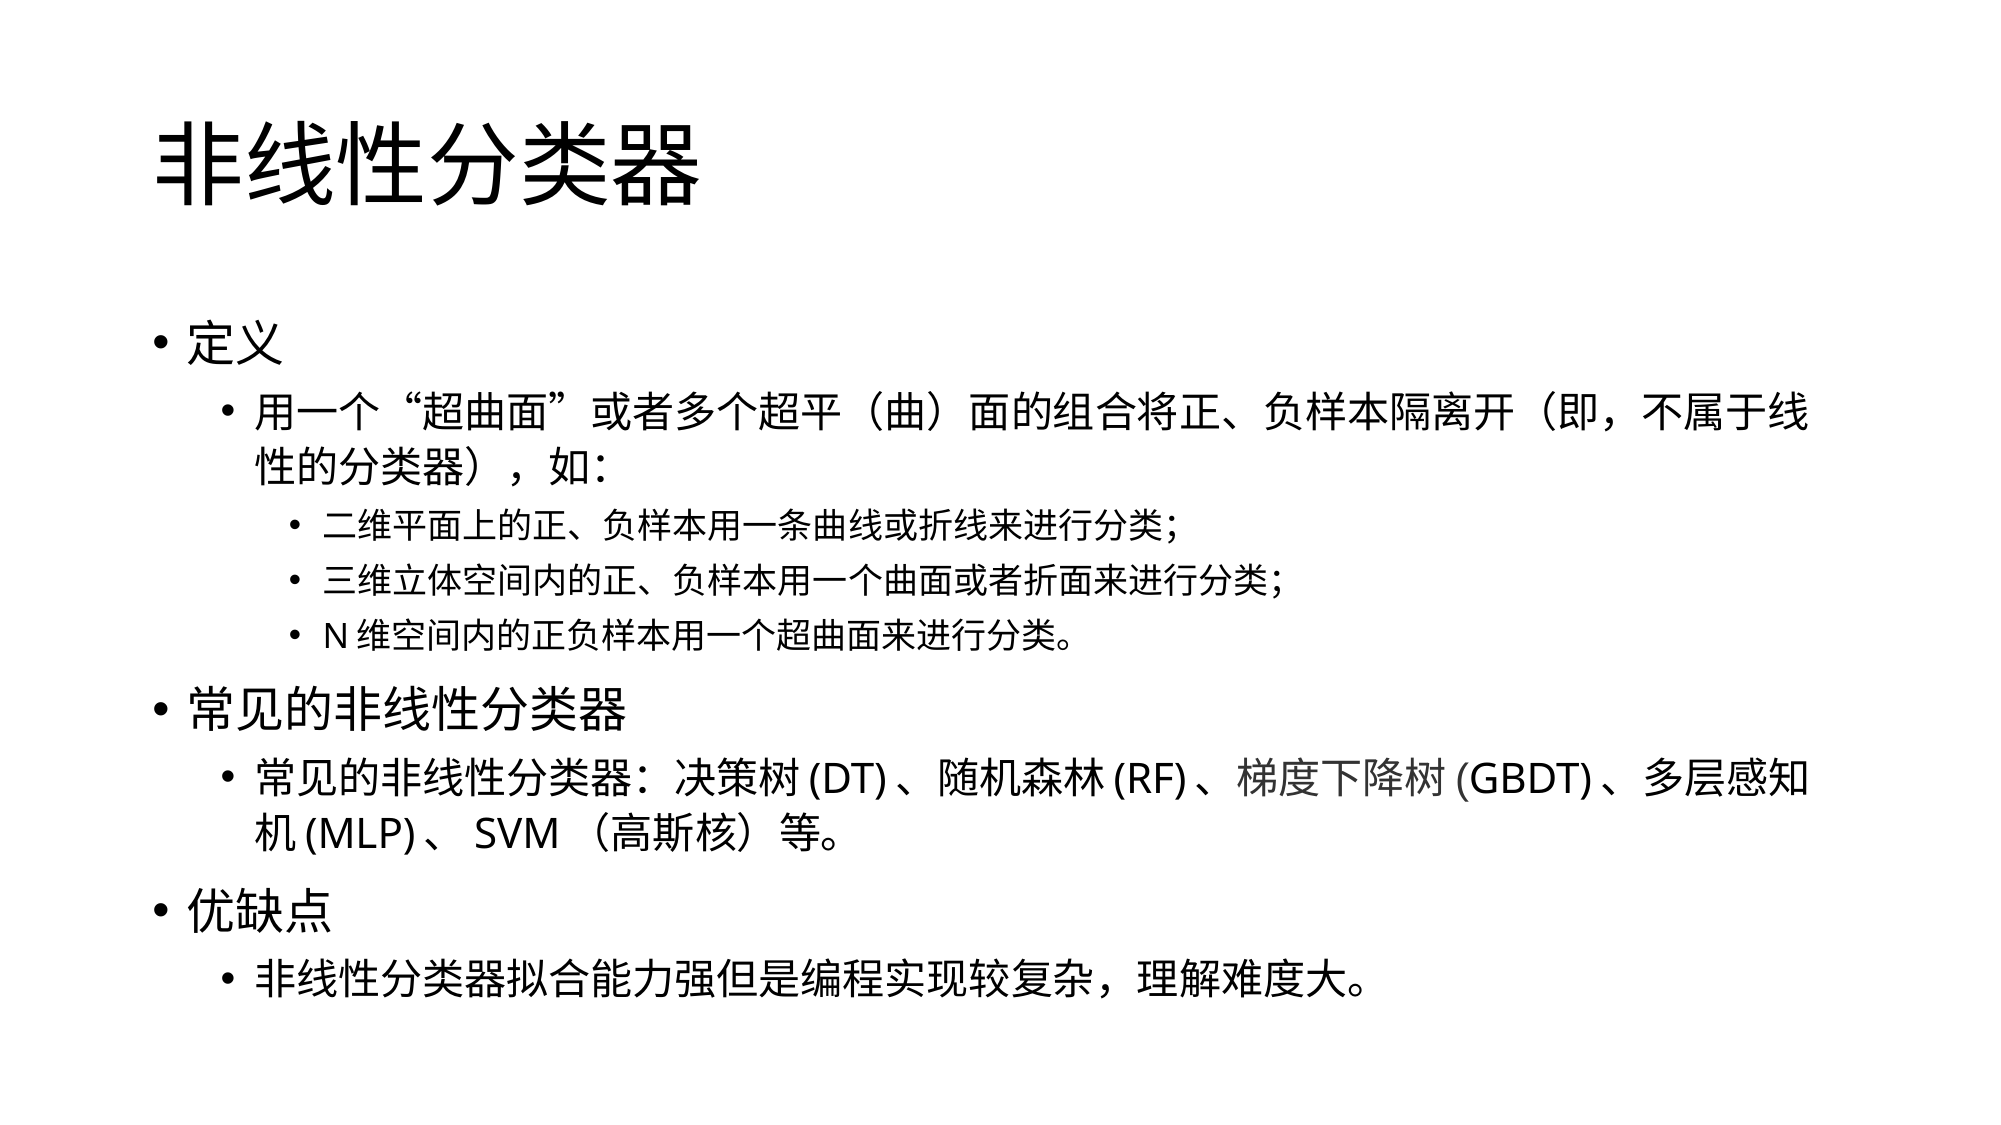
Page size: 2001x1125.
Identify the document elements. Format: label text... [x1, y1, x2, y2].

title 非线性分类器 [137, 59, 1863, 278]
list 定义 用一个“超曲面”或者多个超平（曲）面的组合将正、负样本隔离开（即，不属于线性的分类器），如： 二维平面上的正、负样本用一条曲线或折线来进行分类； 三维立体空间内的正、负样本用一个曲面或者折面来进行分类； N维空间内的正负样本用一个超曲面来进行分类。 常见的非线性分类器 常见的非线性分类器：决策树(DT)、随机森林(RF)、梯度下降树(GBDT)、多层感知机(MLP)、SVM（高斯核）等。 优缺点 非线性分类器拟合能力强但是编程实现较复杂，理解难度大。 [137, 299, 1863, 1014]
